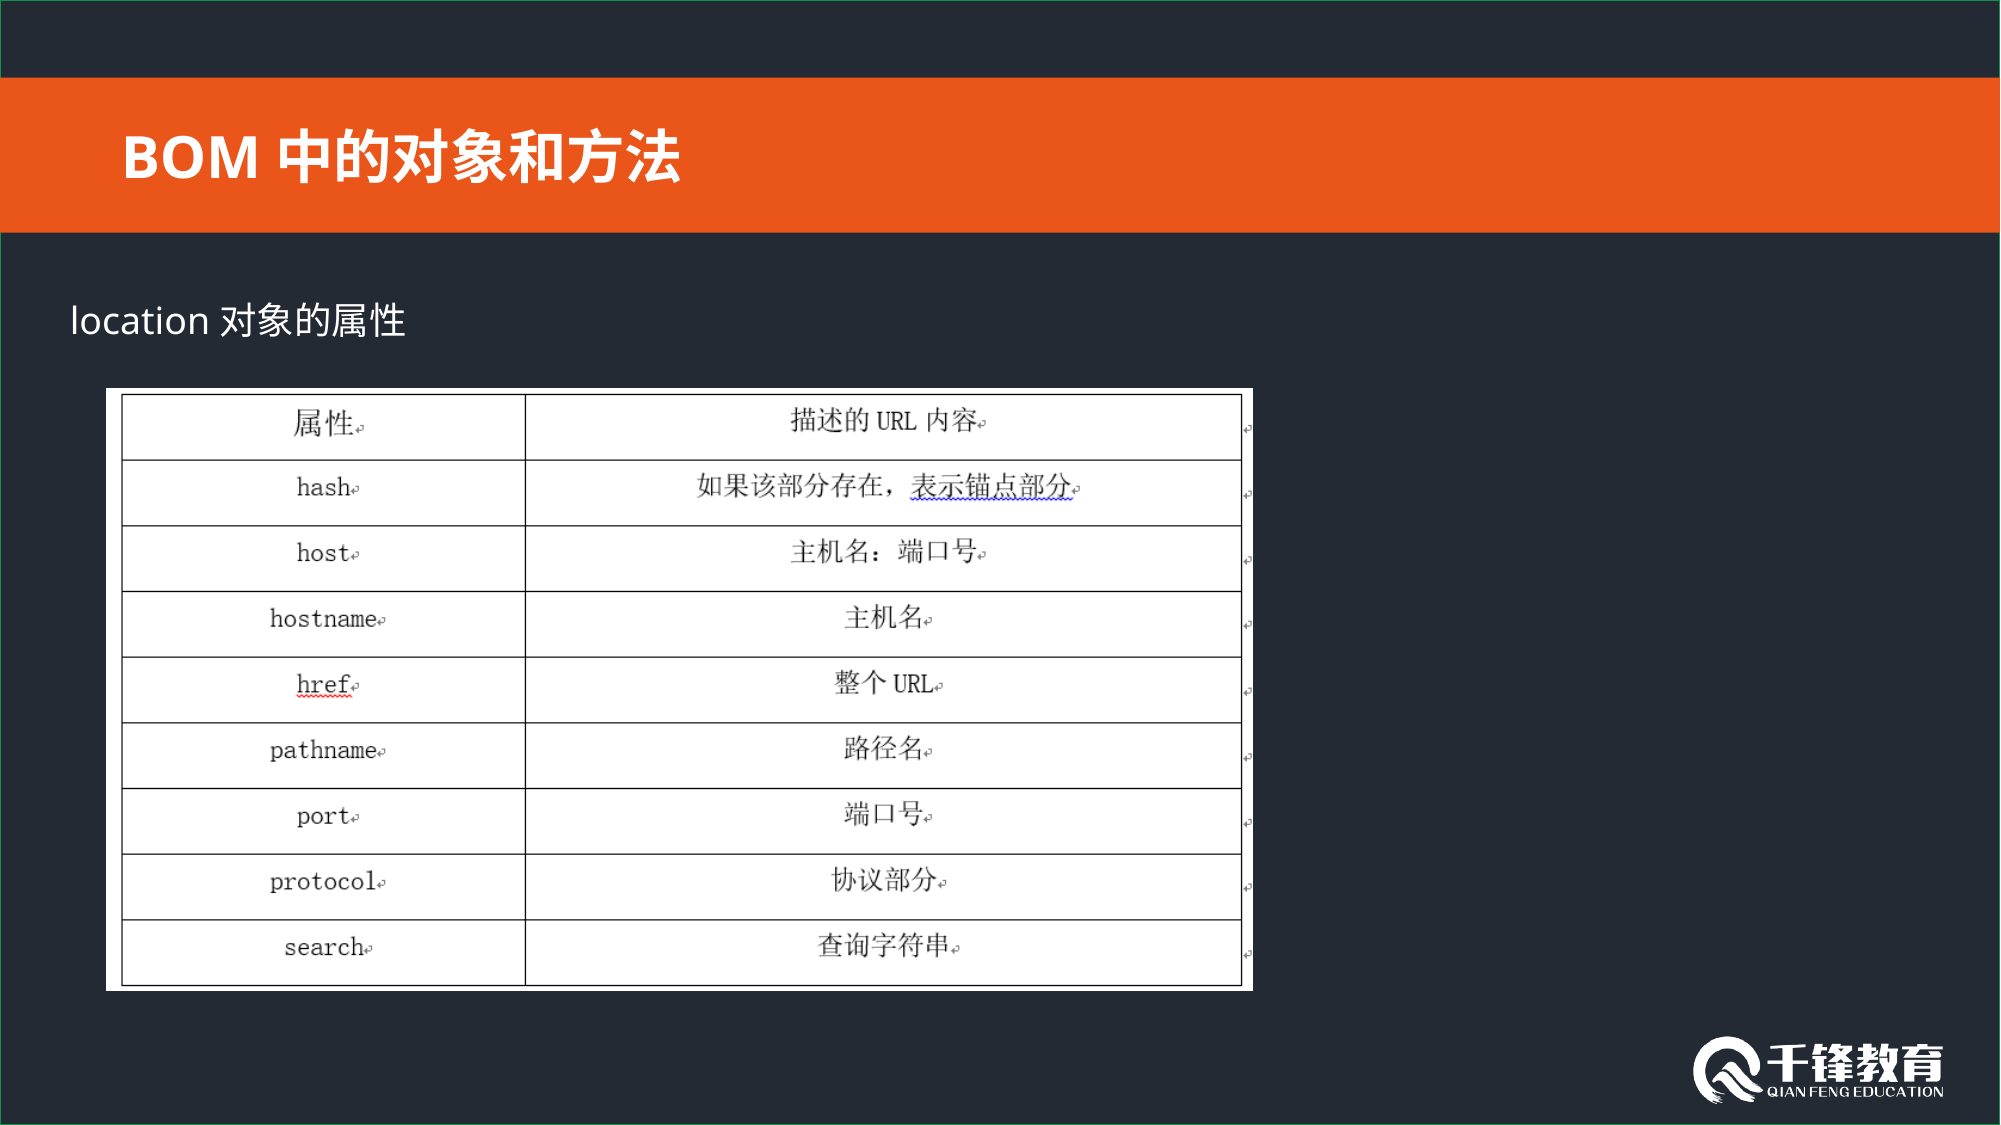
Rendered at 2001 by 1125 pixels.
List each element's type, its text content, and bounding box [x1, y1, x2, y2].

text_box [0, 77, 2000, 234]
picture [105, 388, 1253, 991]
text_box location对象的属性 [54, 267, 1449, 350]
text_box [0, 234, 2000, 1125]
picture [1691, 1031, 1948, 1109]
text_box BOM中的对象和方法 [106, 112, 1692, 198]
text_box [0, 0, 2000, 77]
